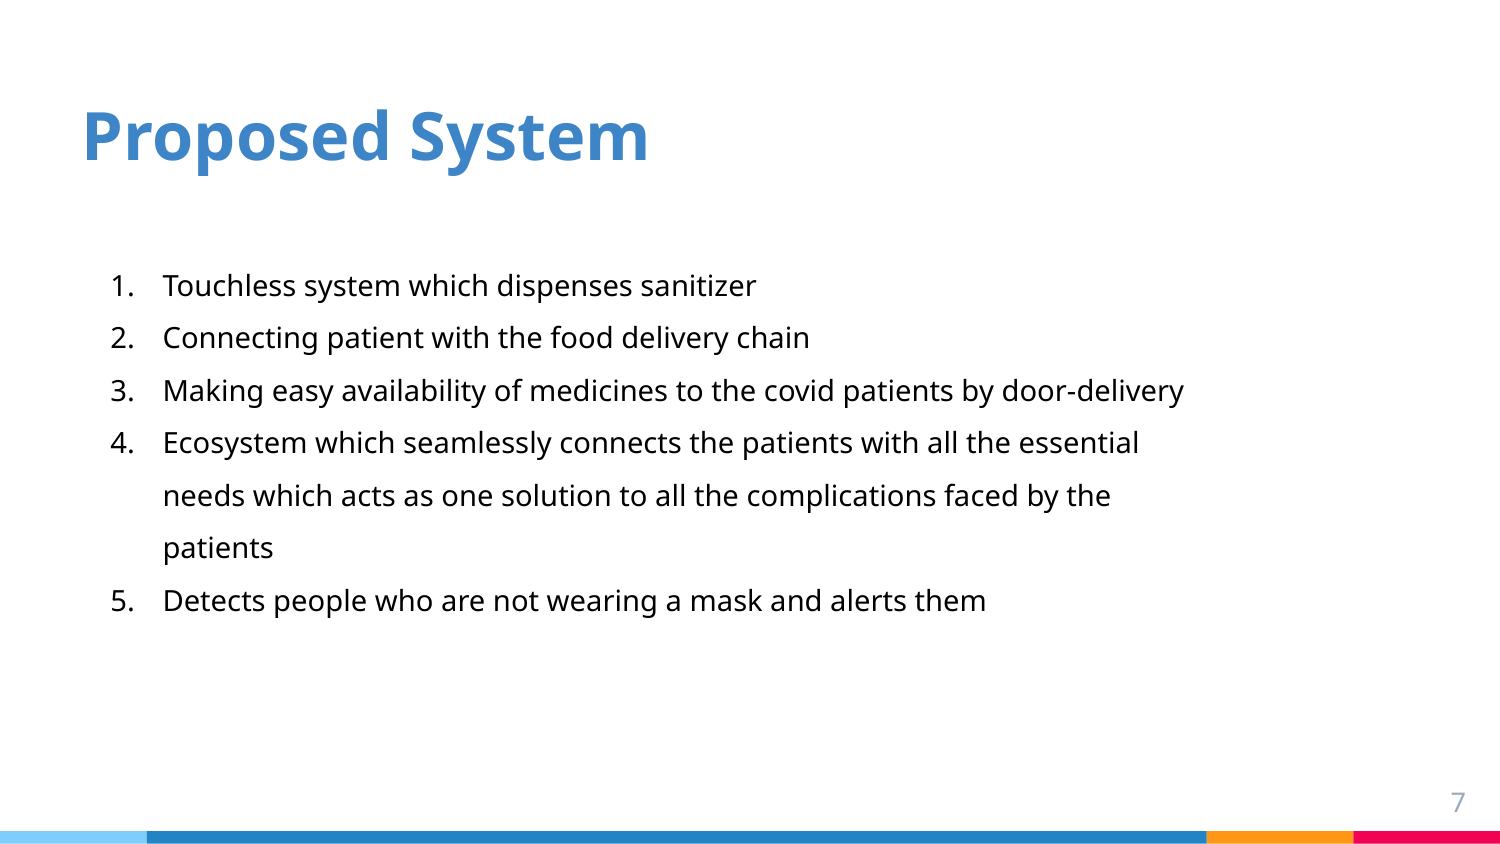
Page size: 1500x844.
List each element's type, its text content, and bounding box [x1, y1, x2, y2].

title Proposed System [66, 48, 1127, 189]
list Touchless system which dispenses sanitizer Connecting patient with the food delivery chain Making easy availability of medicines to the covid patients by door-delivery Ecosystem which seamlessly connects the patients with all the essential needs which acts as one solution to all the complications faced by the patients Detects people who are not wearing a mask and alerts them [72, 234, 1244, 715]
slide_number ‹#› [1391, 770, 1482, 822]
